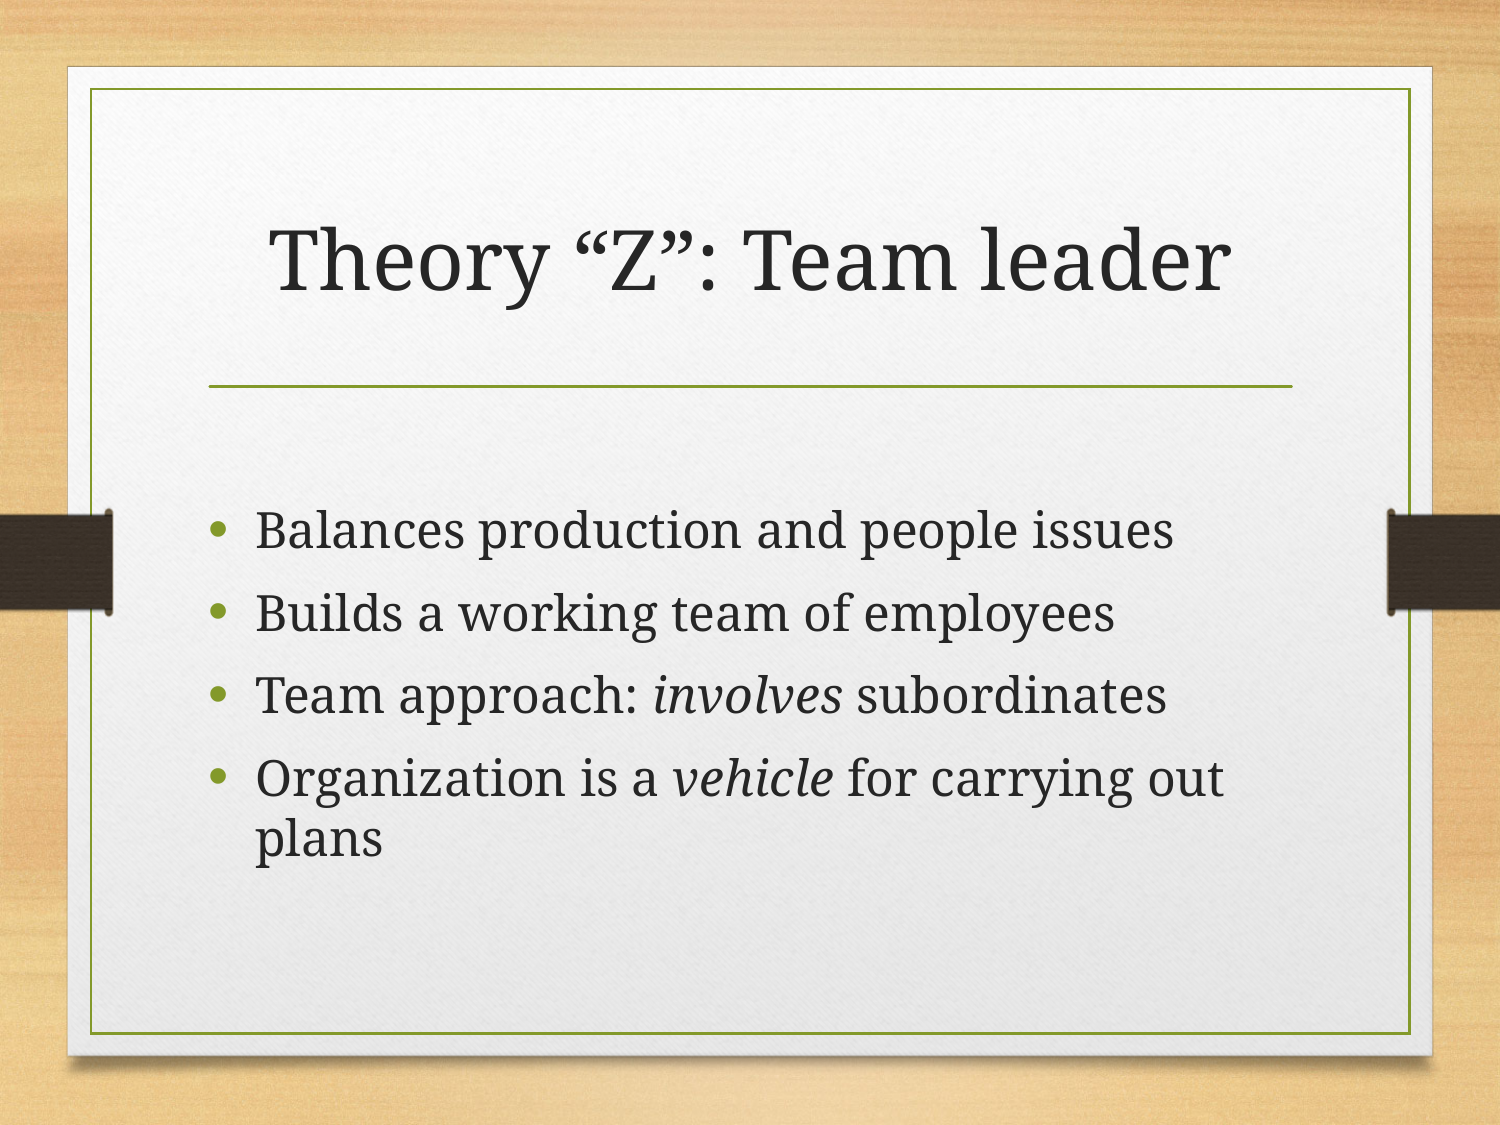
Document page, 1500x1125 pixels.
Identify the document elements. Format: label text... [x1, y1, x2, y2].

list Balances production and people issues Builds a working team of employees Team approach: involves subordinates Organization is a vehicle for carrying out plans [193, 408, 1309, 974]
picture [0, 0, 1500, 1125]
title Theory “Z”: Team leader [193, 150, 1309, 365]
